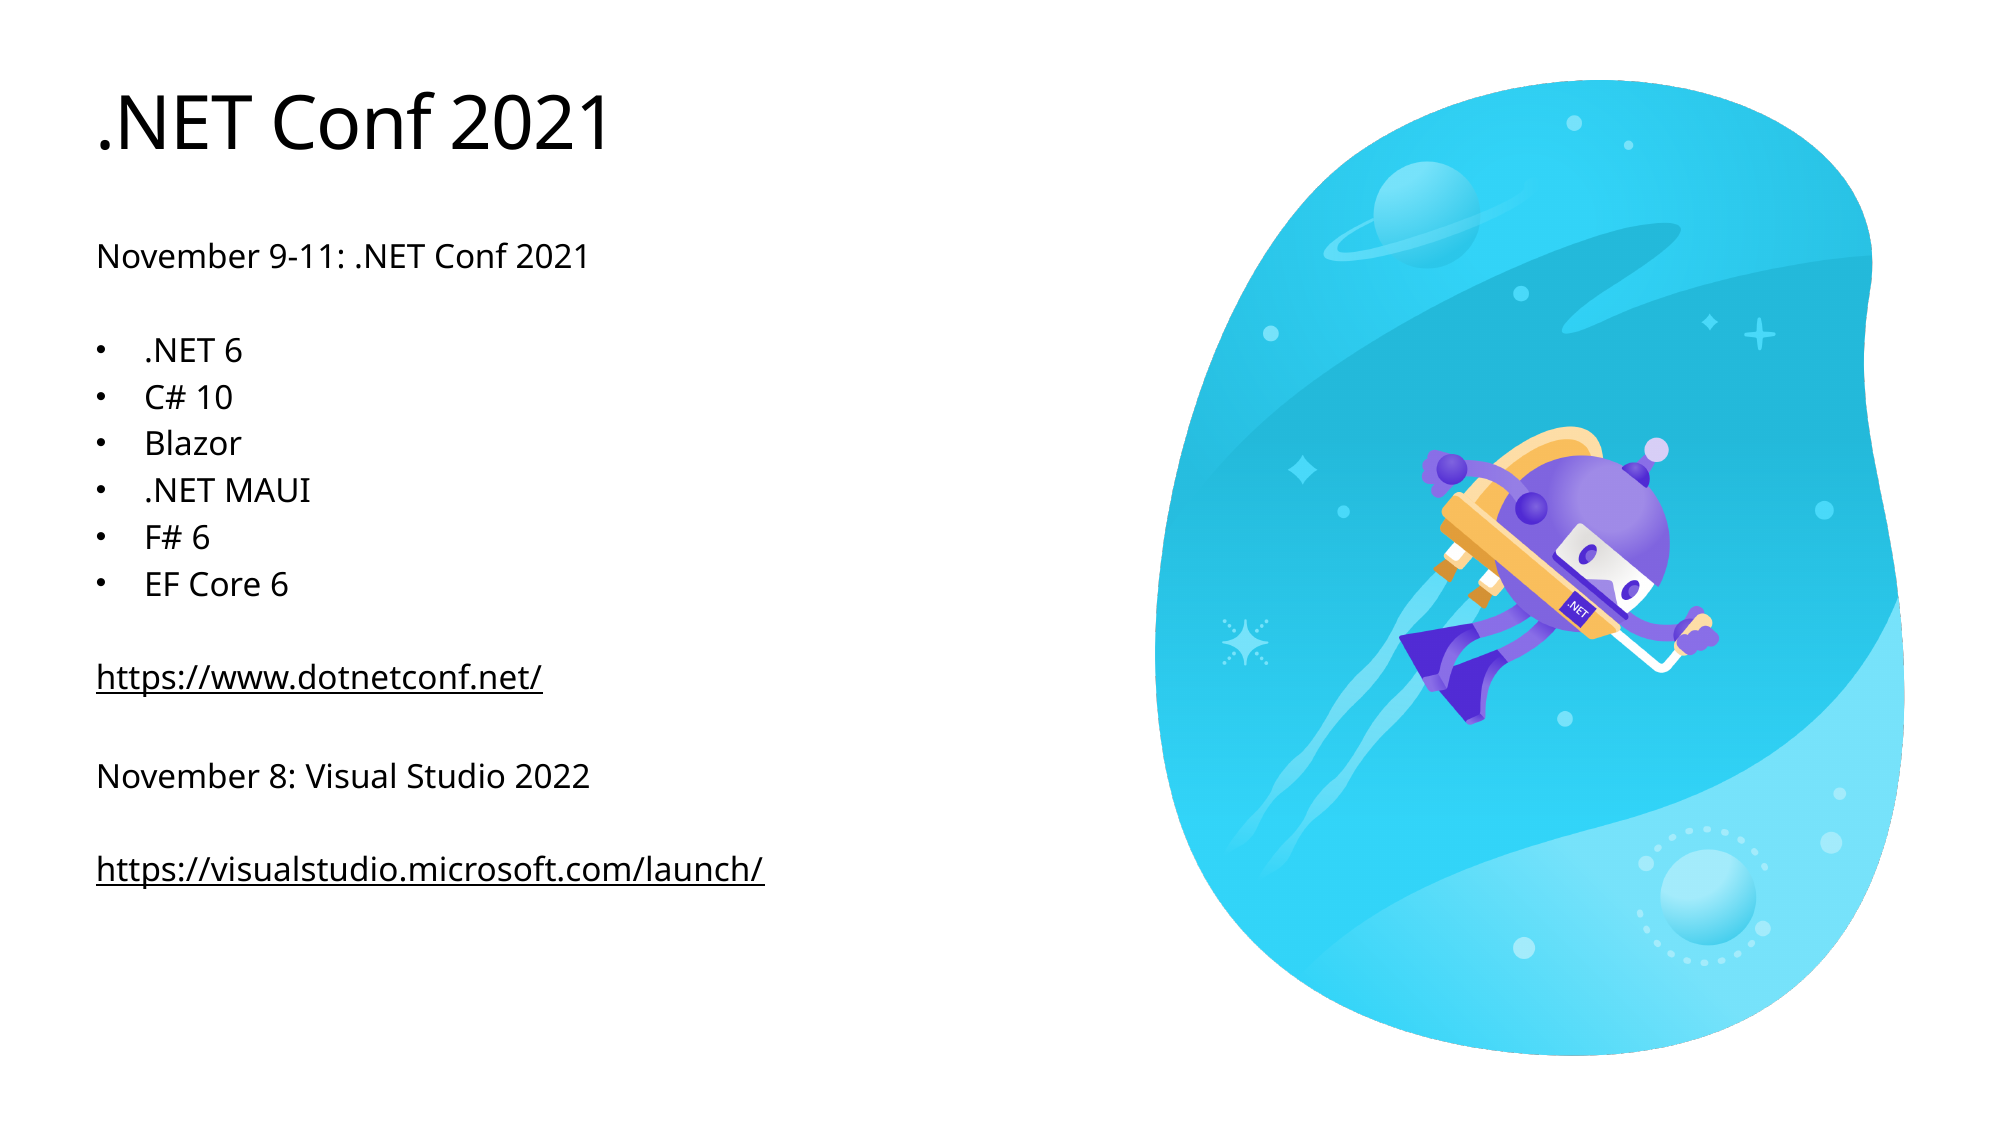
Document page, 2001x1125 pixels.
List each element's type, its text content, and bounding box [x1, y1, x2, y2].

picture [1154, 79, 1905, 1056]
title .NET Conf 2021 [95, 75, 821, 166]
list November 9-11: .NET Conf 2021 .NET 6 C# 10 Blazor .NET MAUI F# 6 EF Core 6 https://www.dotnetconf.net/ November 8: Visual Studio 2022 https://visualstudio.microsoft.com/launch/ [95, 235, 846, 900]
